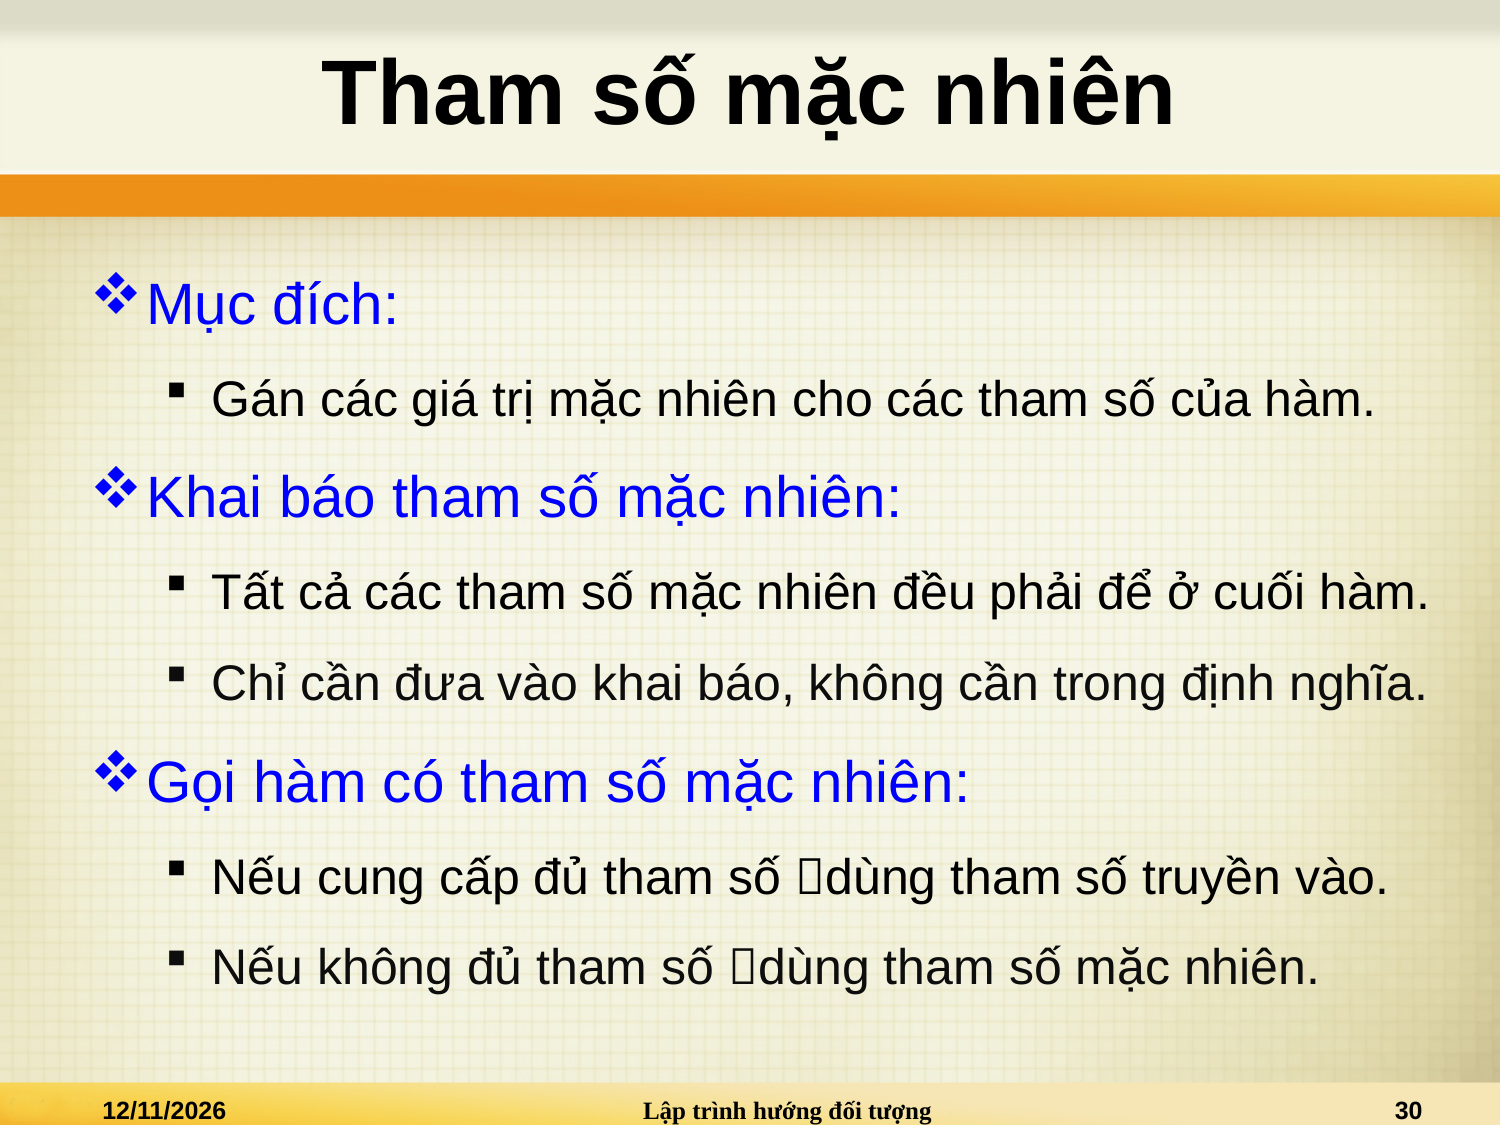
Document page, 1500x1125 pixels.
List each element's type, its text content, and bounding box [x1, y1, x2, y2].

title Tham số mặc nhiên [0, 0, 1500, 175]
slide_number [87, 1087, 438, 1125]
slide_number 30 [1087, 1087, 1438, 1125]
footer Lập trình hướng đối tượng [549, 1087, 1025, 1125]
list Mục đích: Gán các giá trị mặc nhiên cho các tham số của hàm. Khai báo tham số mặc nhiên: Tất cả các tham số mặc nhiên đều phải để ở cuối hàm. Chỉ cần đưa vào khai báo, không cần trong định nghĩa. Gọi hàm có tham số mặc nhiên: Nếu cung cấp đủ tham số dùng tham số truyền vào. Nếu không đủ tham số dùng tham số mặc nhiên. [75, 237, 1450, 1063]
picture [0, 175, 1500, 1125]
